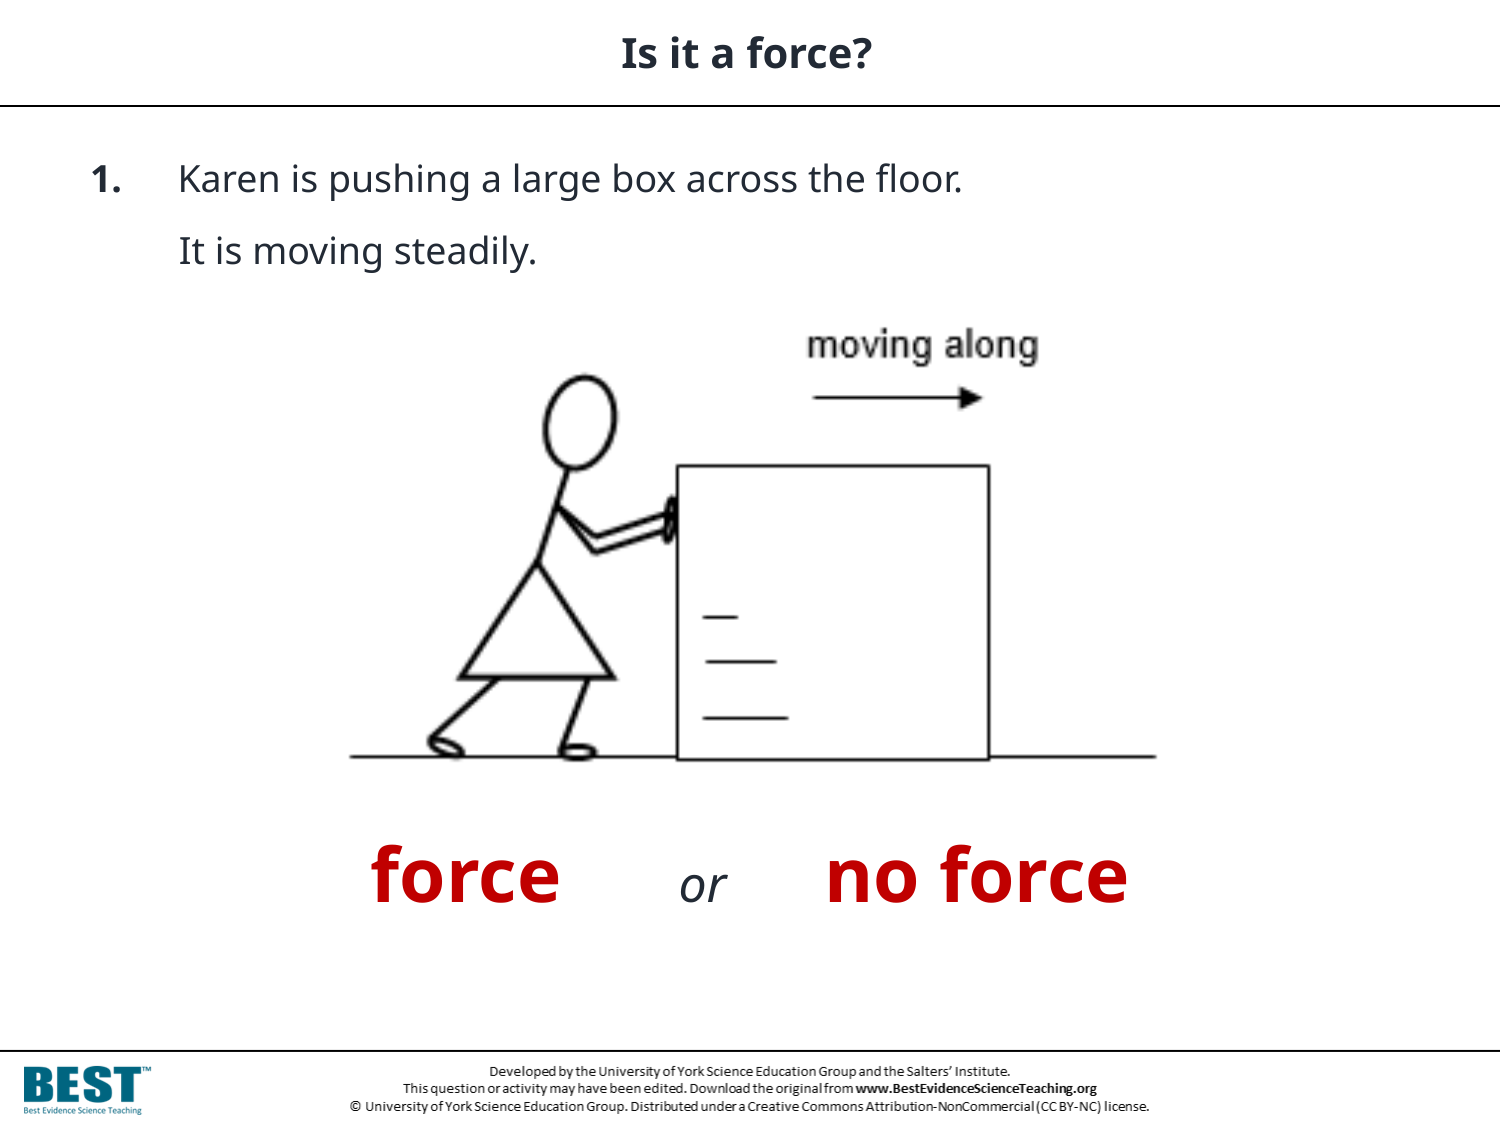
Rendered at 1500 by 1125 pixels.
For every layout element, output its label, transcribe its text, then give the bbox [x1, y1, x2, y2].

text_box Is it a force? [23, 4, 1471, 99]
picture [0, 105, 1500, 1125]
